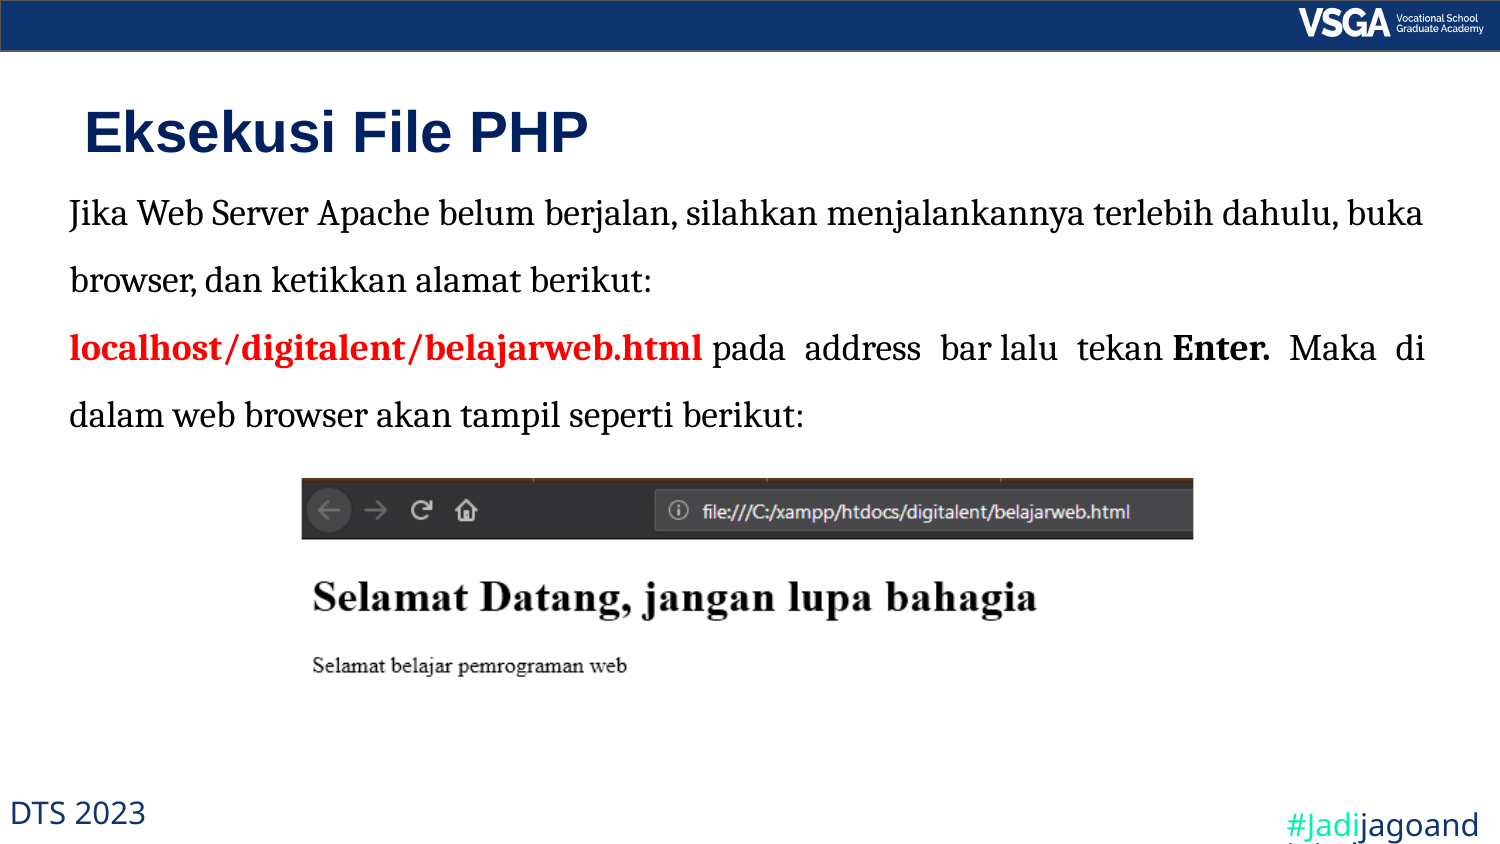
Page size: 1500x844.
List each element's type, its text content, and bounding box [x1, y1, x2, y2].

picture [1284, 0, 1499, 79]
text_box #Jadijagoandigital [1271, 797, 1500, 830]
text_box Jika Web Server Apache belum berjalan, silahkan menjalankannya terlebih dahulu, buka browser, dan ketikkan alamat berikut: localhost/digitalent/belajarweb.html pada address bar lalu tekan Enter. Maka di dalam web browser akan tampil seperti berikut: [54, 157, 1441, 443]
text_box [0, 0, 1279, 52]
picture [301, 467, 1194, 825]
text_box DTS 2023 [0, 785, 296, 818]
text_box Eksekusi File PHP [69, 86, 996, 157]
